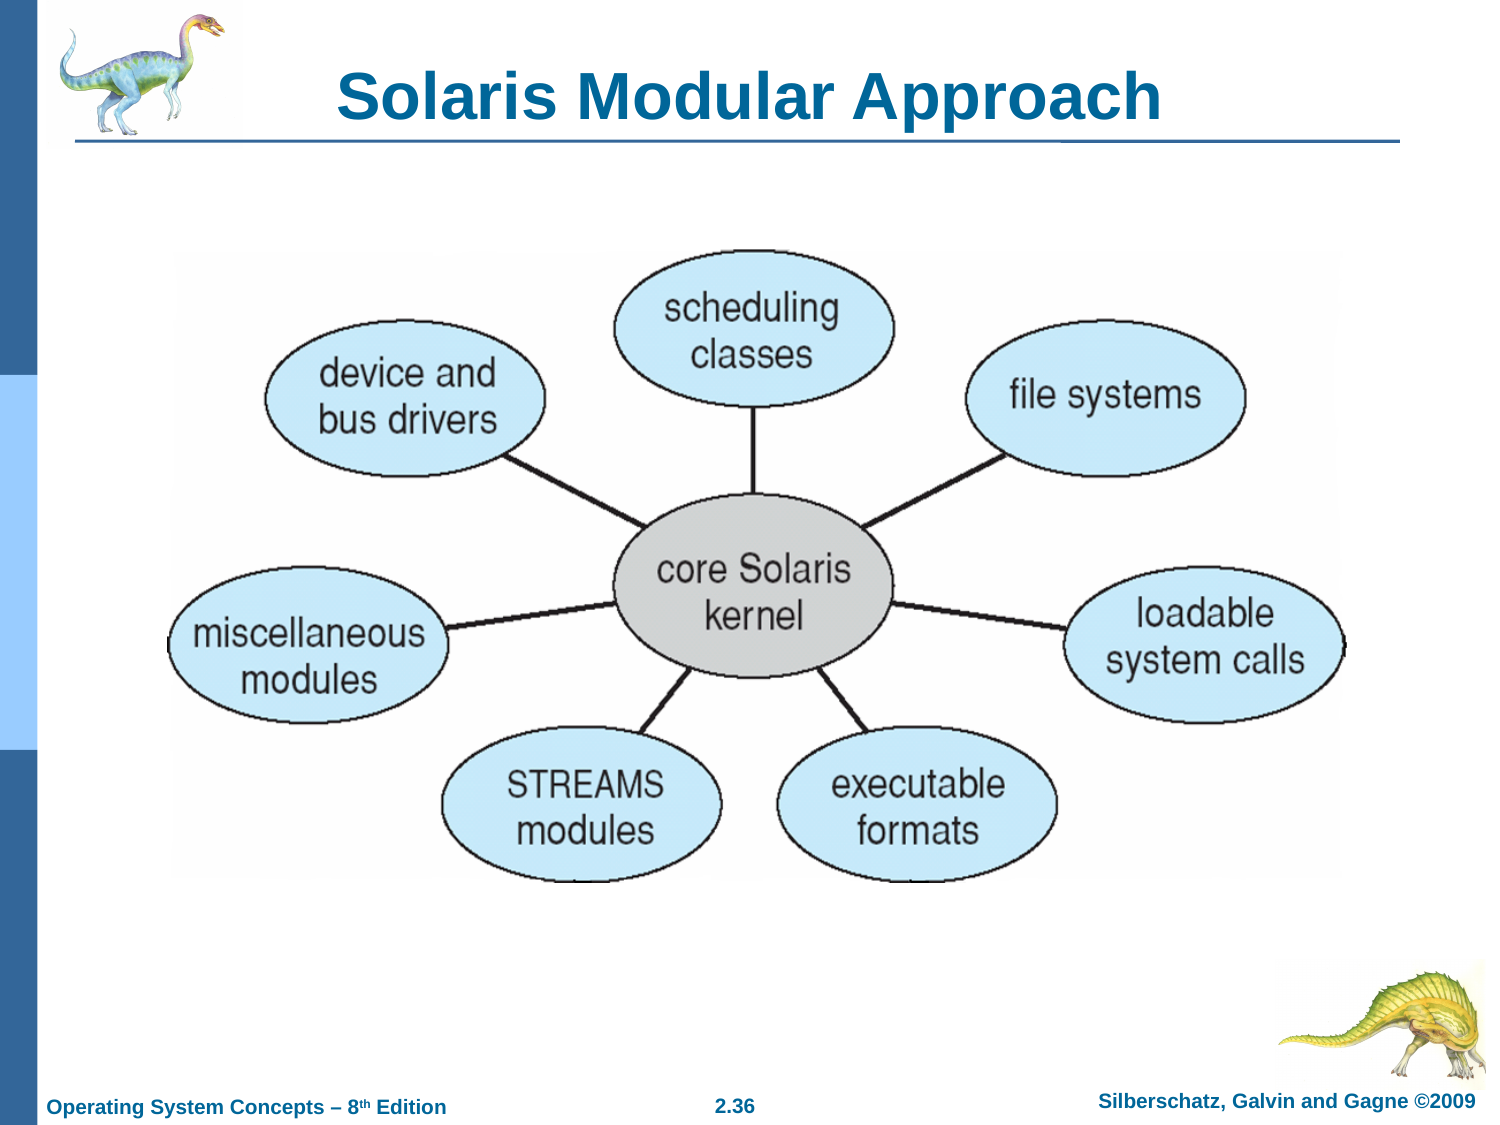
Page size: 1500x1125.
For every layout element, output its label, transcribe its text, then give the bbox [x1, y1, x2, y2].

picture [1275, 959, 1486, 1090]
title Solaris Modular Approach [74, 45, 1426, 141]
picture [166, 246, 1349, 884]
picture [46, 0, 243, 149]
